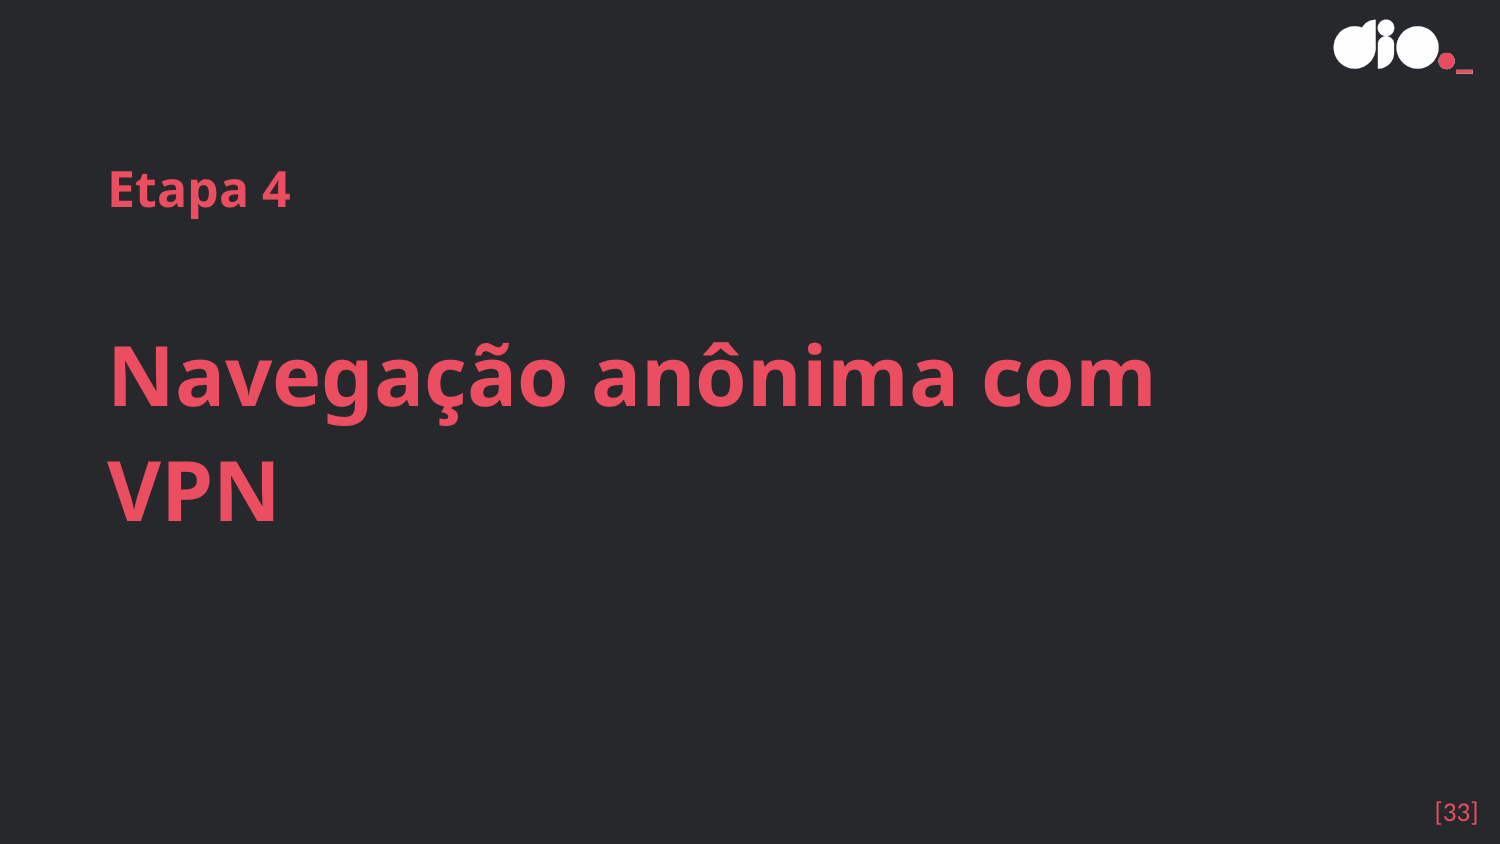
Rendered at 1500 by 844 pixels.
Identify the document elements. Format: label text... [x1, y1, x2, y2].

slide_number [33] [1403, 779, 1494, 844]
text_box Etapa 4 [92, 142, 1309, 223]
picture [1332, 19, 1474, 75]
text_box Navegação anônima com VPN [92, 292, 1309, 558]
